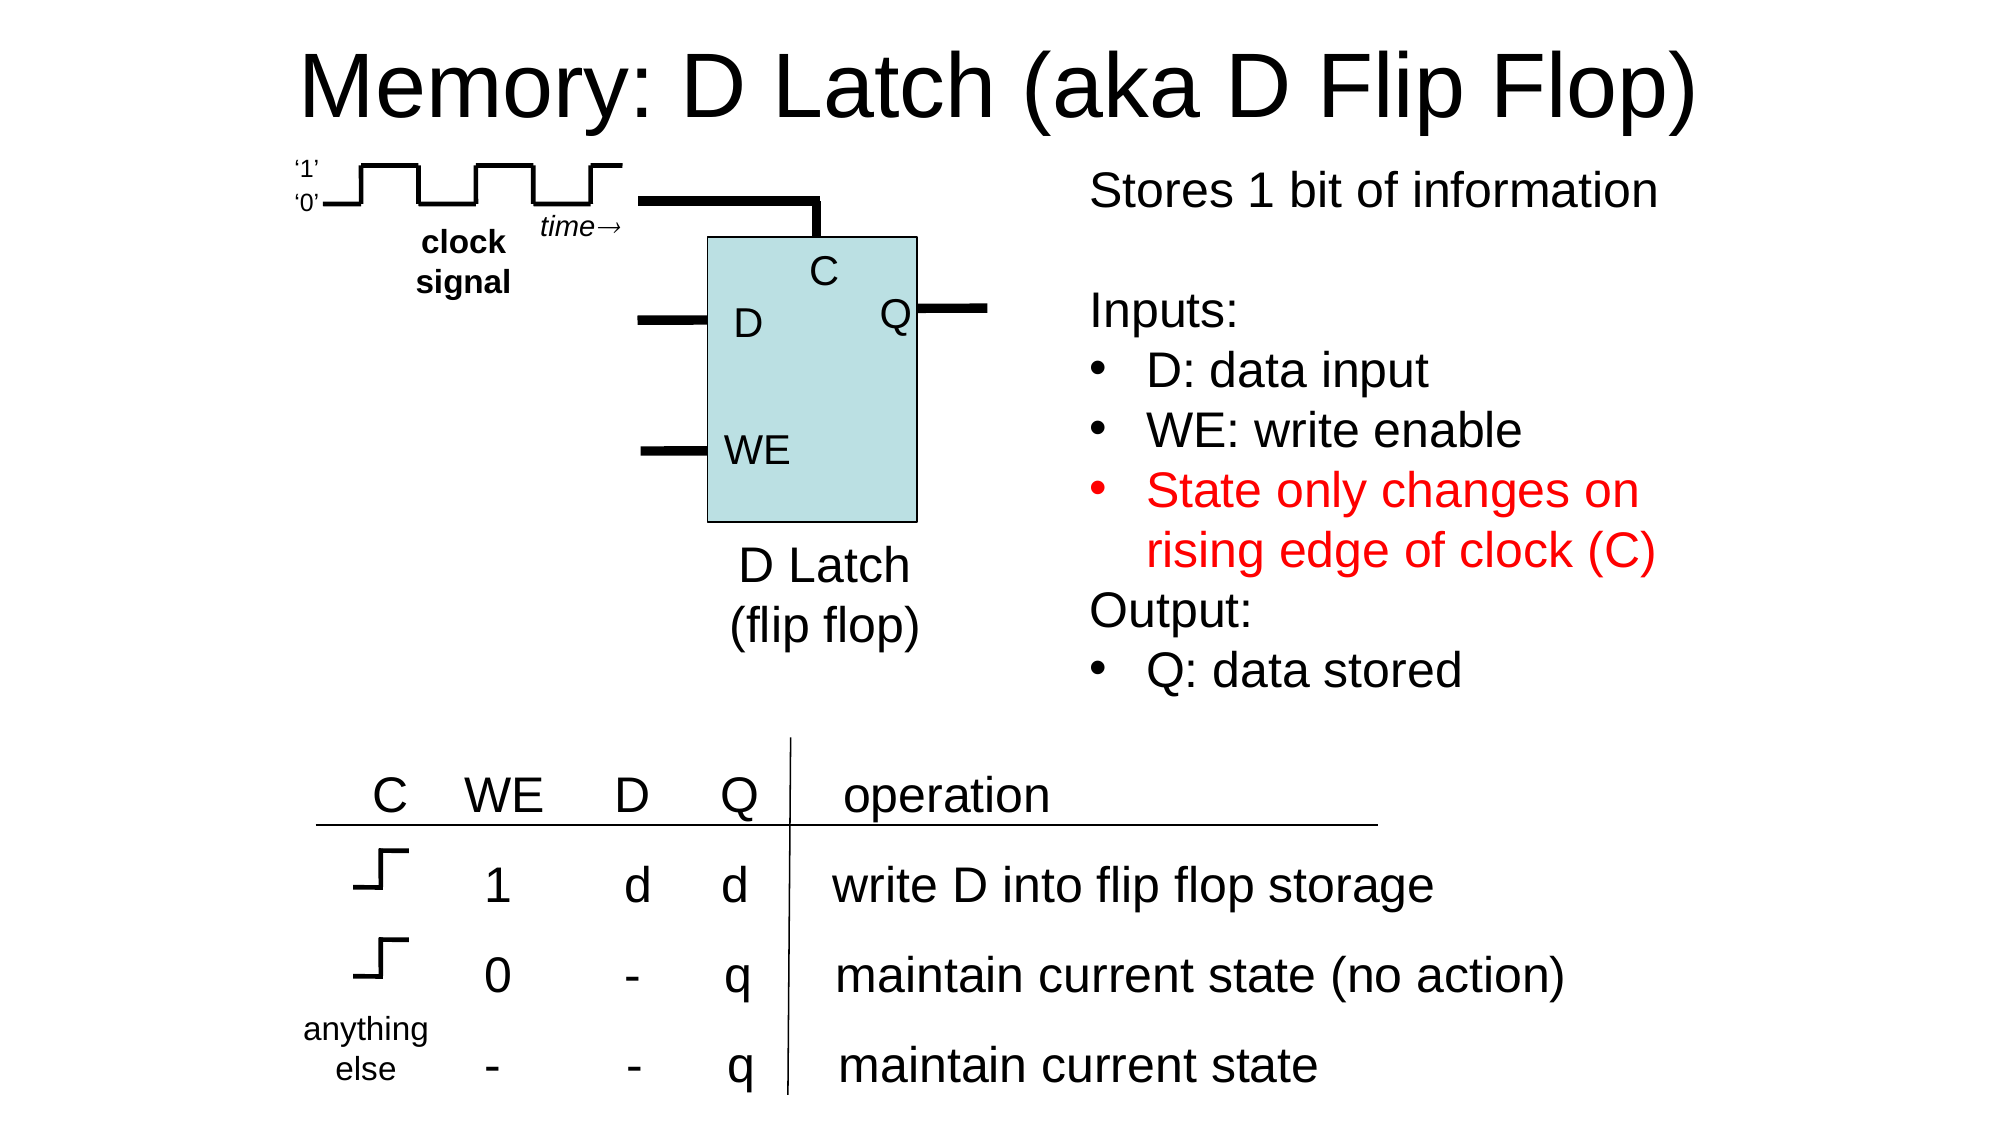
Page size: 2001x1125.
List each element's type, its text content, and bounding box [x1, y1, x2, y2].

title Memory: D Latch (aka D Flip Flop) [249, 0, 1750, 175]
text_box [287, 724, 1713, 1104]
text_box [637, 200, 988, 662]
text_box Stores 1 bit of information Inputs: D: data input WE: write enable State only changes on rising edge of clock (C) Output: Q: data stored [1074, 149, 1725, 705]
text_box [279, 144, 638, 309]
